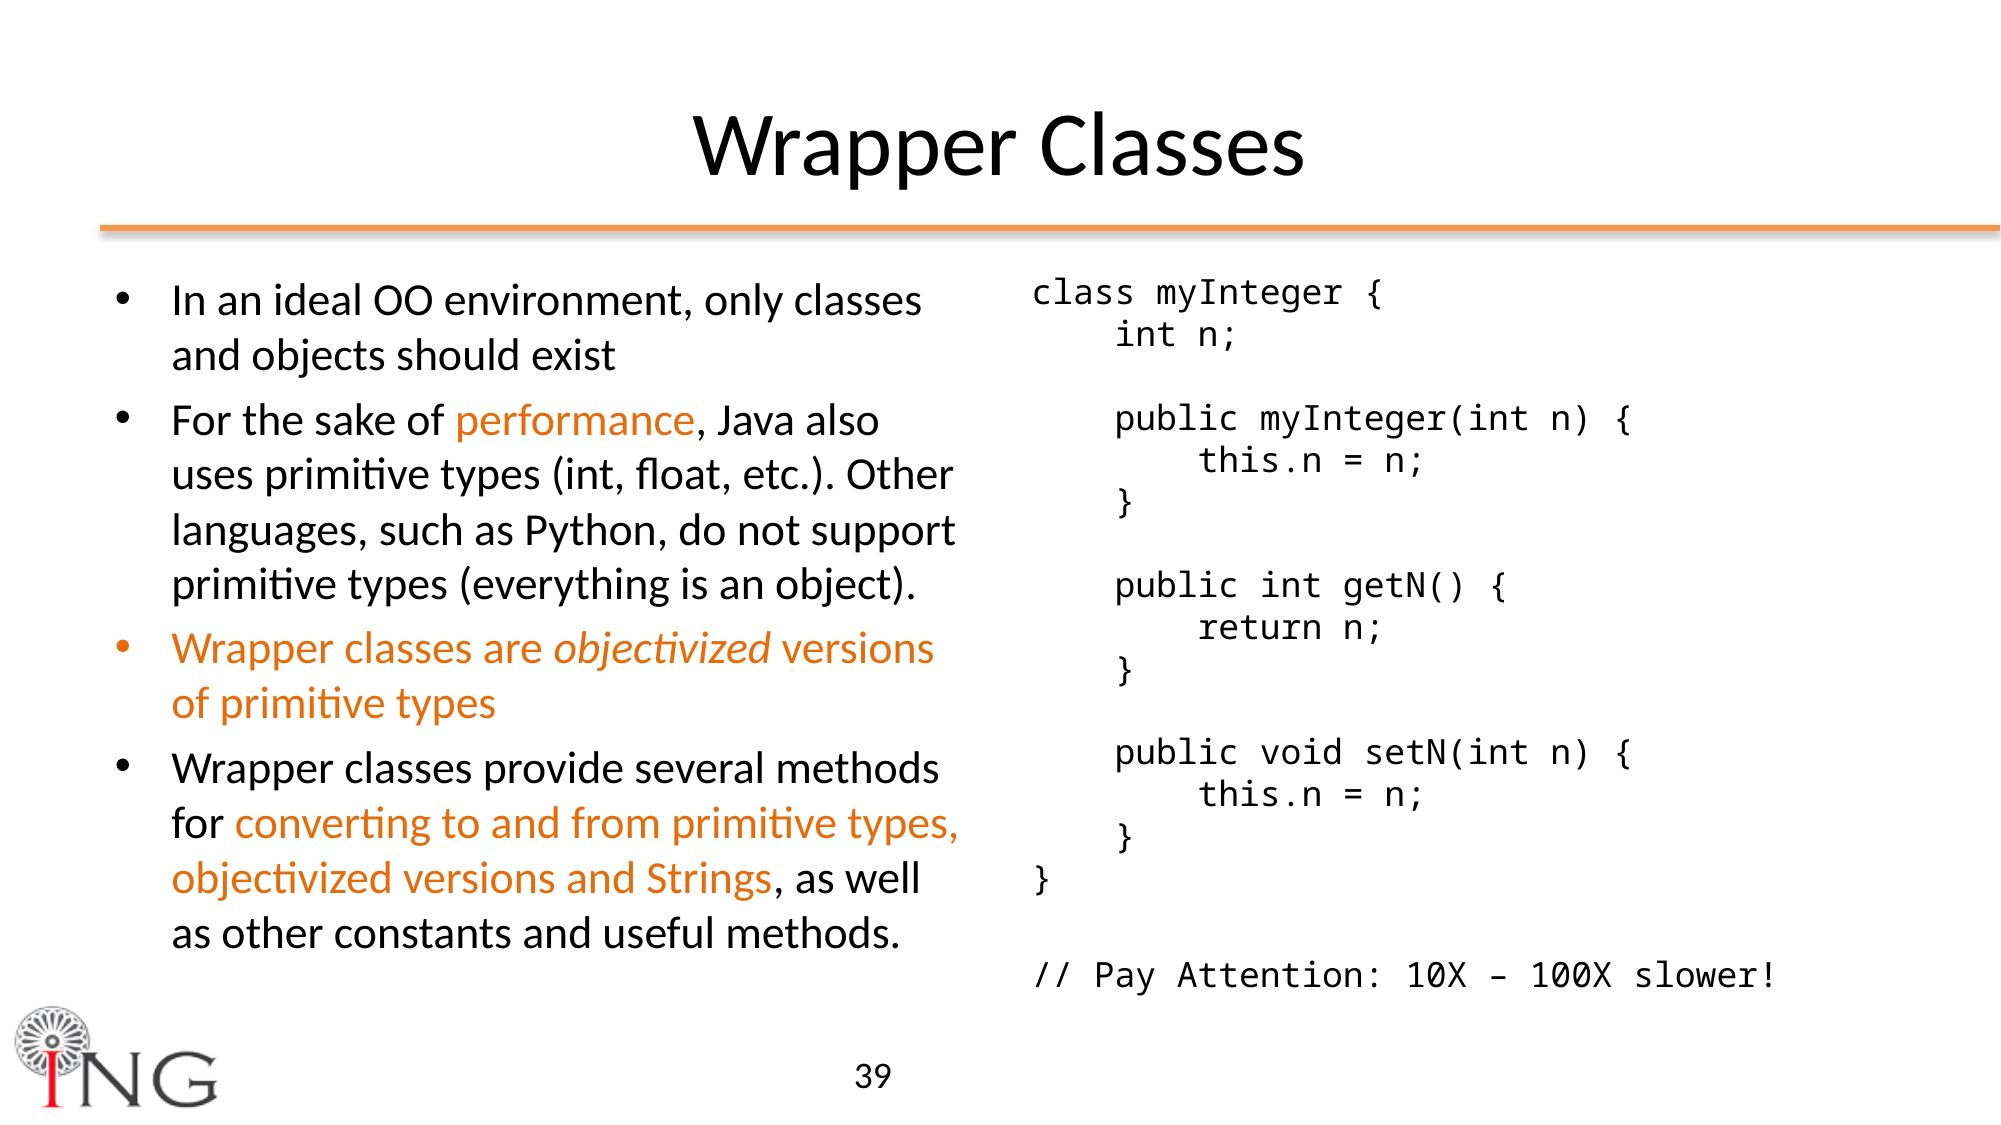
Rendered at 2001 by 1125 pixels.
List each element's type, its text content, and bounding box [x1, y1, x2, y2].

list In an ideal OO environment, only classes and objects should exist For the sake of performance, Java also uses primitive types (int, float, etc.). Other languages, such as Python, do not support primitive types (everything is an object). Wrapper classes are objectivized versions of primitive types Wrapper classes provide several methods for converting to and from primitive types, objectivized versions and Strings, as well as other constants and useful methods. [99, 262, 984, 1005]
title Wrapper Classes [99, 45, 1900, 233]
list class myInteger { int n; public myInteger(int n) { this.n = n; } public int getN() { return n; } public void setN(int n) { this.n = n; } } // Pay Attention: 10X – 100X slower! [1016, 262, 1900, 1005]
picture [0, 987, 244, 1125]
slide_number 39 [839, 1043, 1900, 1104]
